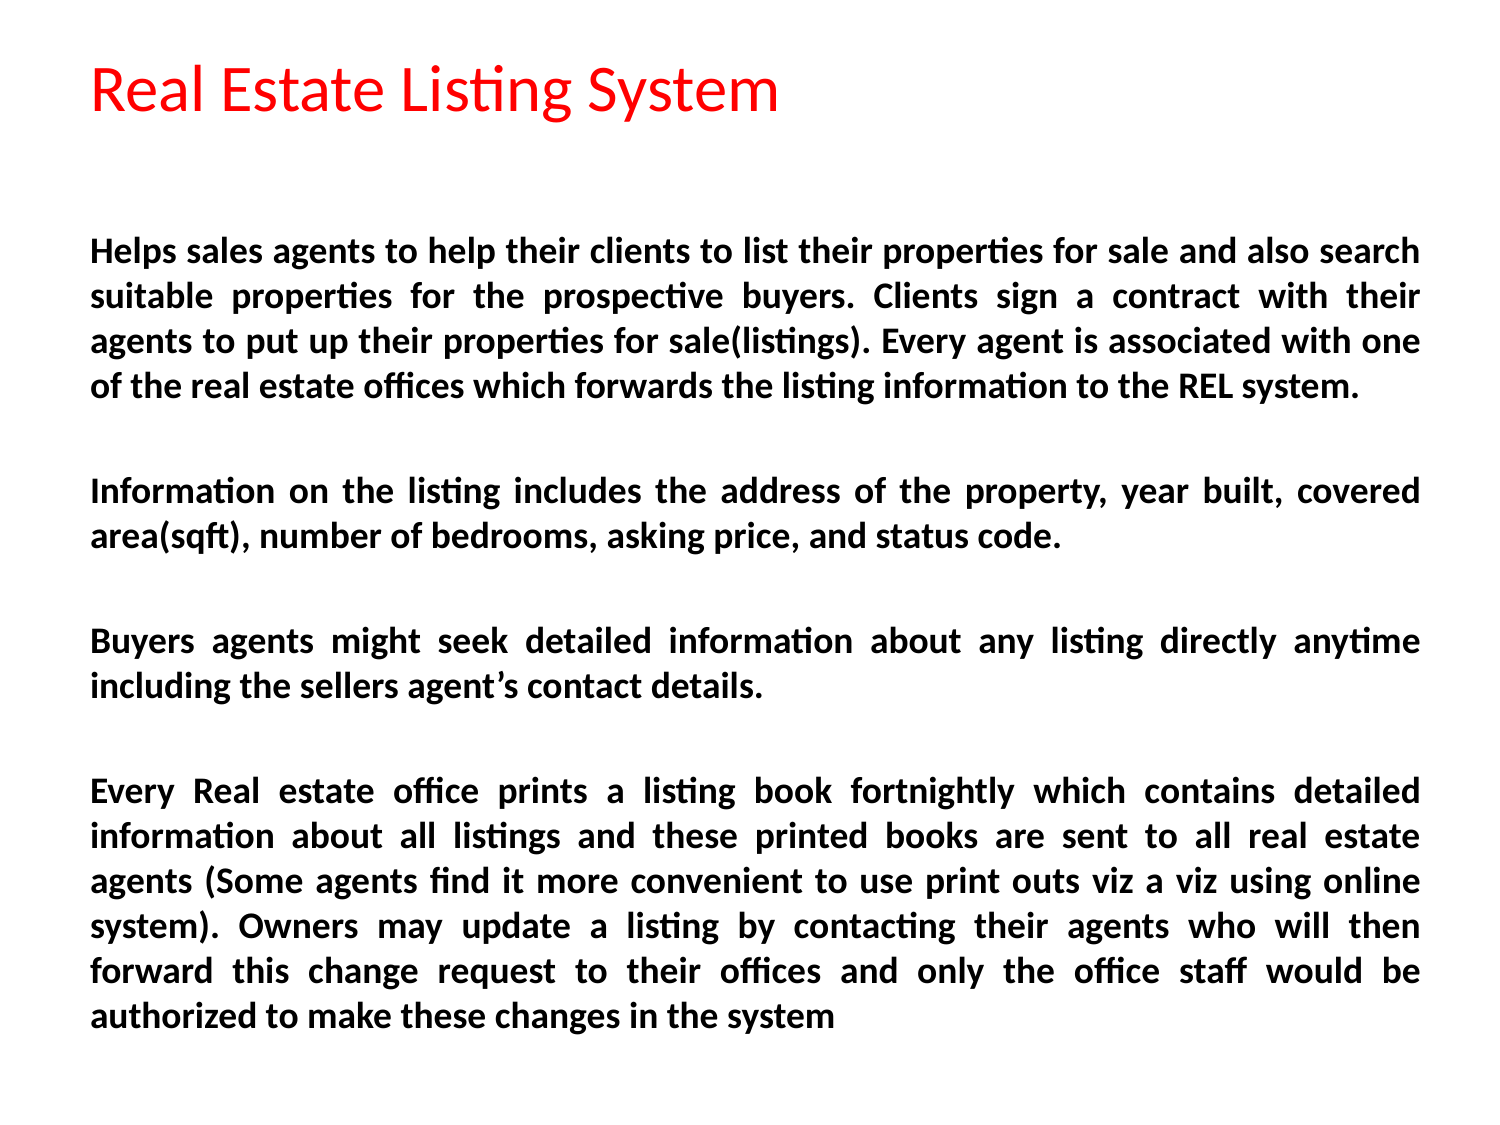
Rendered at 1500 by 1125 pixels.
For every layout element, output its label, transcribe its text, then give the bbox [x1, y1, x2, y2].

list Real Estate Listing System Helps sales agents to help their clients to list their properties for sale and also search suitable properties for the prospective buyers. Clients sign a contract with their agents to put up their properties for sale(listings). Every agent is associated with one of the real estate offices which forwards the listing information to the REL system. Information on the listing includes the address of the property, year built, covered area(sqft), number of bedrooms, asking price, and status code. Buyers agents might seek detailed information about any listing directly anytime including the sellers agent’s contact details. Every Real estate office prints a listing book fortnightly which contains detailed information about all listings and these printed books are sent to all real estate agents (Some agents find it more convenient to use print outs viz a viz using online system). Owners may update a listing by contacting their agents who will then forward this change request to their offices and only the office staff would be authorized to make these changes in the system [75, 37, 1438, 1075]
